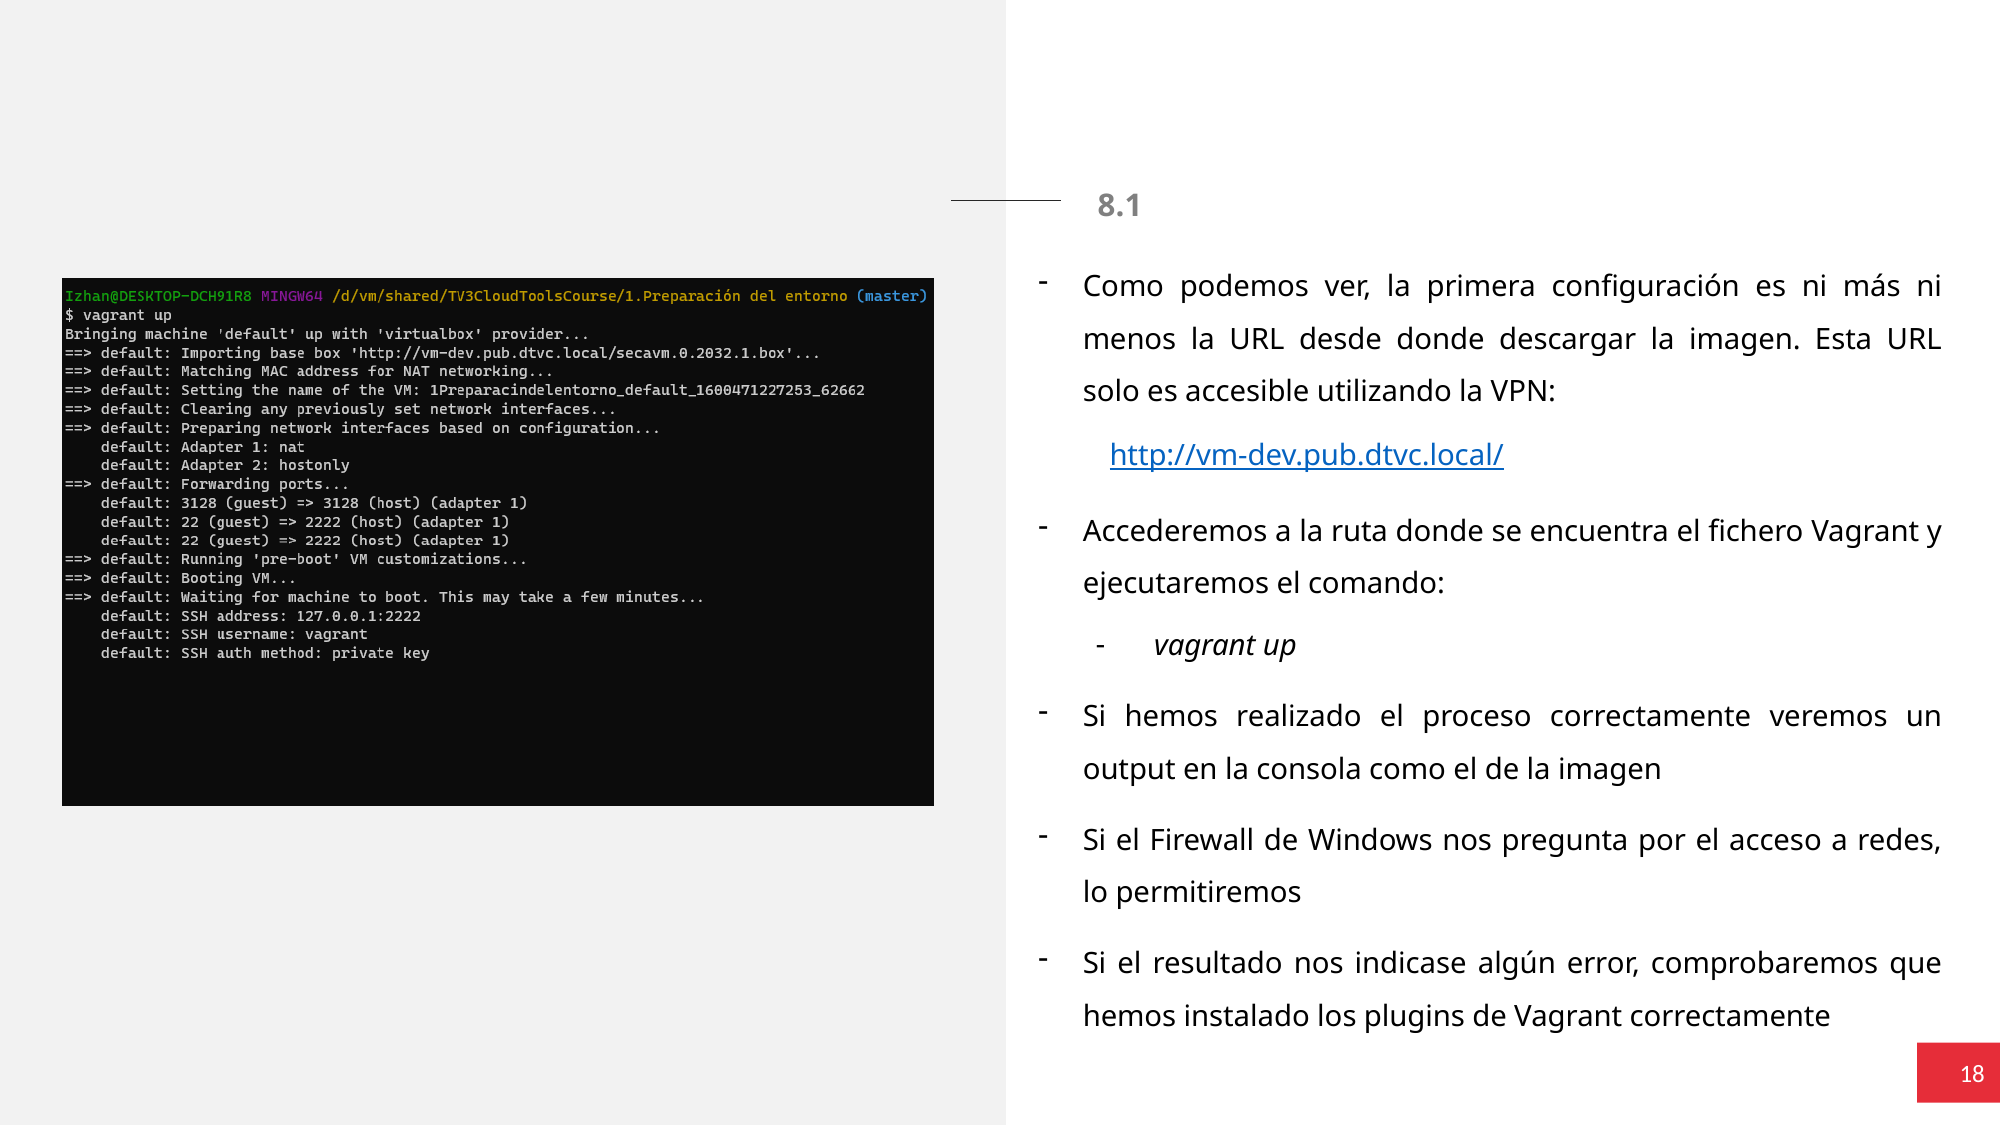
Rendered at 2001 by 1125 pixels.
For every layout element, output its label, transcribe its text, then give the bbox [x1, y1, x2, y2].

picture [62, 278, 934, 806]
list Como podemos ver, la primera configuración es ni más ni menos la URL desde donde descargar la imagen. Esta URL solo es accesible utilizando la VPN: http://vm-dev.pub.dtvc.local/ Accederemos a la ruta donde se encuentra el fichero Vagrant y ejecutaremos el comando: vagrant up Si hemos realizado el proceso correctamente veremos un output en la consola como el de la imagen Si el Firewall de Windows nos pregunta por el acceso a redes, lo permitiremos Si el resultado nos indicase algún error, comprobaremos que hemos instalado los plugins de Vagrant correctamente [1023, 242, 1959, 1043]
list 8.1 [1082, 181, 1461, 231]
slide_number 18 [1917, 1042, 2000, 1103]
